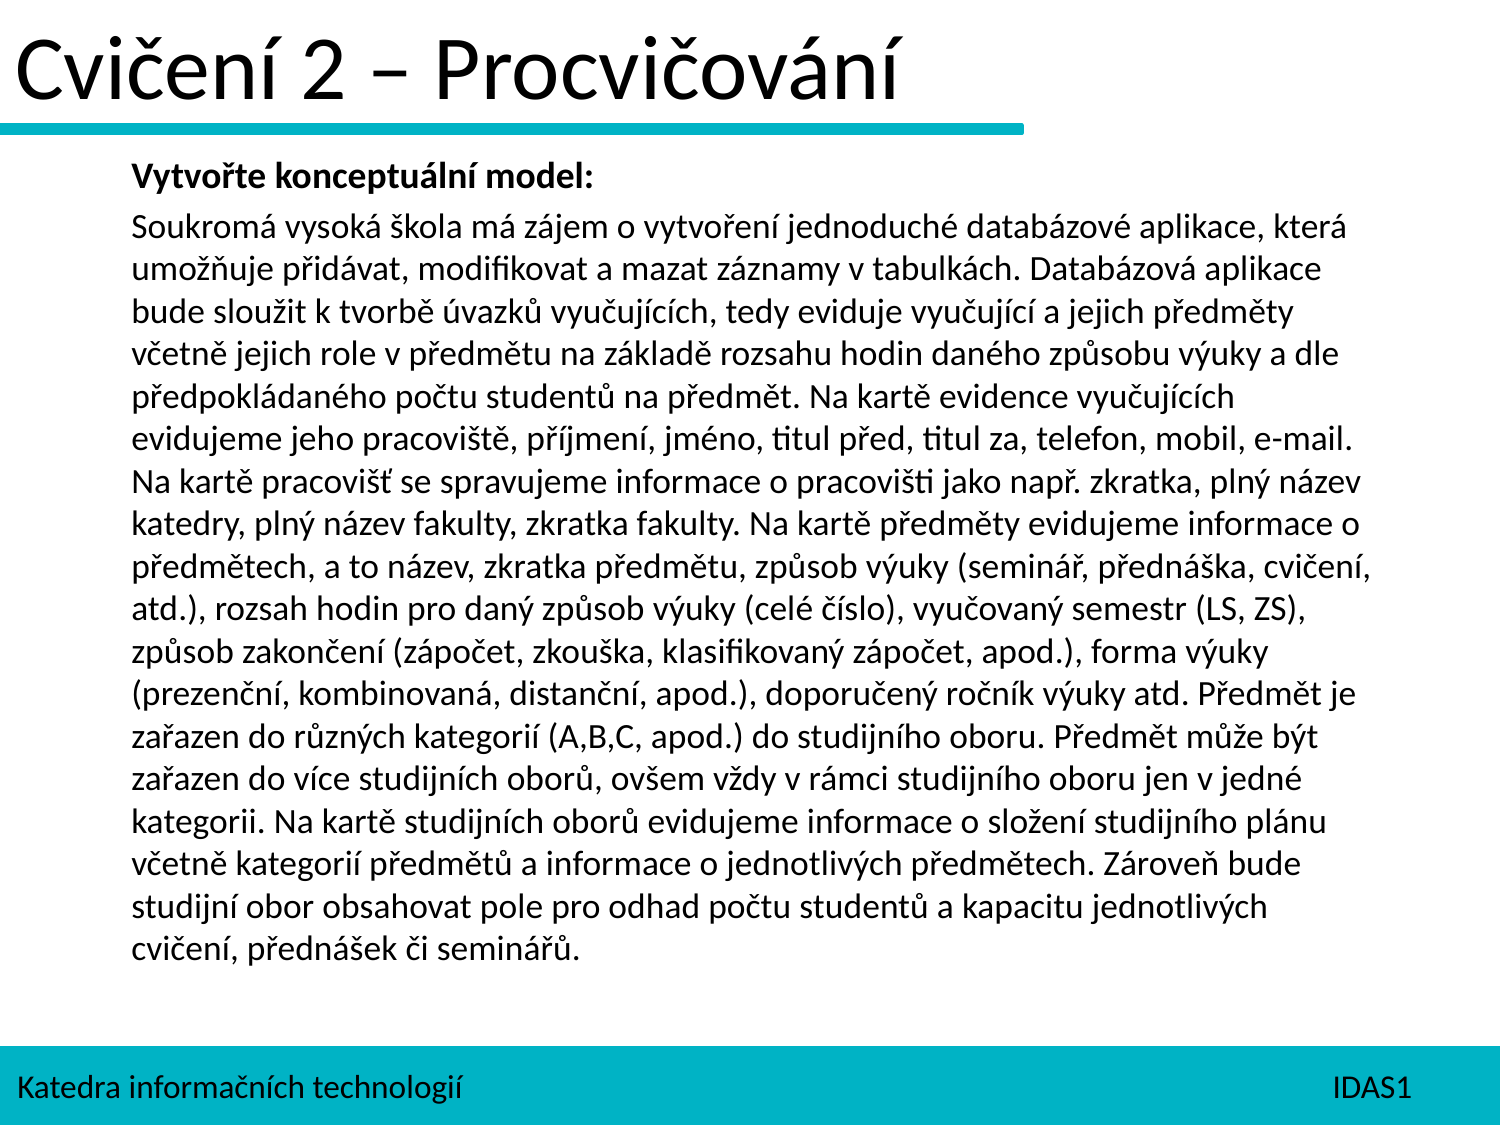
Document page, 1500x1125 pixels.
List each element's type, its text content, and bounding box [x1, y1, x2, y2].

list Vytvořte konceptuální model: Soukromá vysoká škola má zájem o vytvoření jednoduché databázové aplikace, která umožňuje přidávat, modifikovat a mazat záznamy v tabulkách. Databázová aplikace bude sloužit k tvorbě úvazků vyučujících, tedy eviduje vyučující a jejich předměty včetně jejich role v předmětu na základě rozsahu hodin daného způsobu výuky a dle předpokládaného počtu studentů na předmět. Na kartě evidence vyučujících evidujeme jeho pracoviště, příjmení, jméno, titul před, titul za, telefon, mobil, e-mail. Na kartě pracovišť se spravujeme informace o pracovišti jako např. zkratka, plný název katedry, plný název fakulty, zkratka fakulty. Na kartě předměty evidujeme informace o předmětech, a to název, zkratka předmětu, způsob výuky (seminář, přednáška, cvičení, atd.), rozsah hodin pro daný způsob výuky (celé číslo), vyučovaný semestr (LS, ZS), způsob zakončení (zápočet, zkouška, klasifikovaný zápočet, apod.), forma výuky (prezenční, kombinovaná, distanční, apod.), doporučený ročník výuky atd. Předmět je zařazen do různých kategorií (A,B,C, apod.) do studijního oboru. Předmět může být zařazen do více studijních oborů, ovšem vždy v rámci studijního oboru jen v jedné kategorii. Na kartě studijních oborů evidujeme informace o složení studijního plánu včetně kategorií předmětů a informace o jednotlivých předmětech. Zároveň bude studijní obor obsahovat pole pro odhad počtu studentů a kapacitu jednotlivých cvičení, přednášek či seminářů. [41, 143, 1392, 886]
text_box [0, 1046, 1500, 1125]
text_box Katedra informačních technologií [2, 1058, 479, 1113]
text_box Cvičení 2 – Procvičování [0, 0, 1483, 126]
text_box IDAS1 [1317, 1058, 1428, 1113]
text_box [0, 123, 1024, 135]
